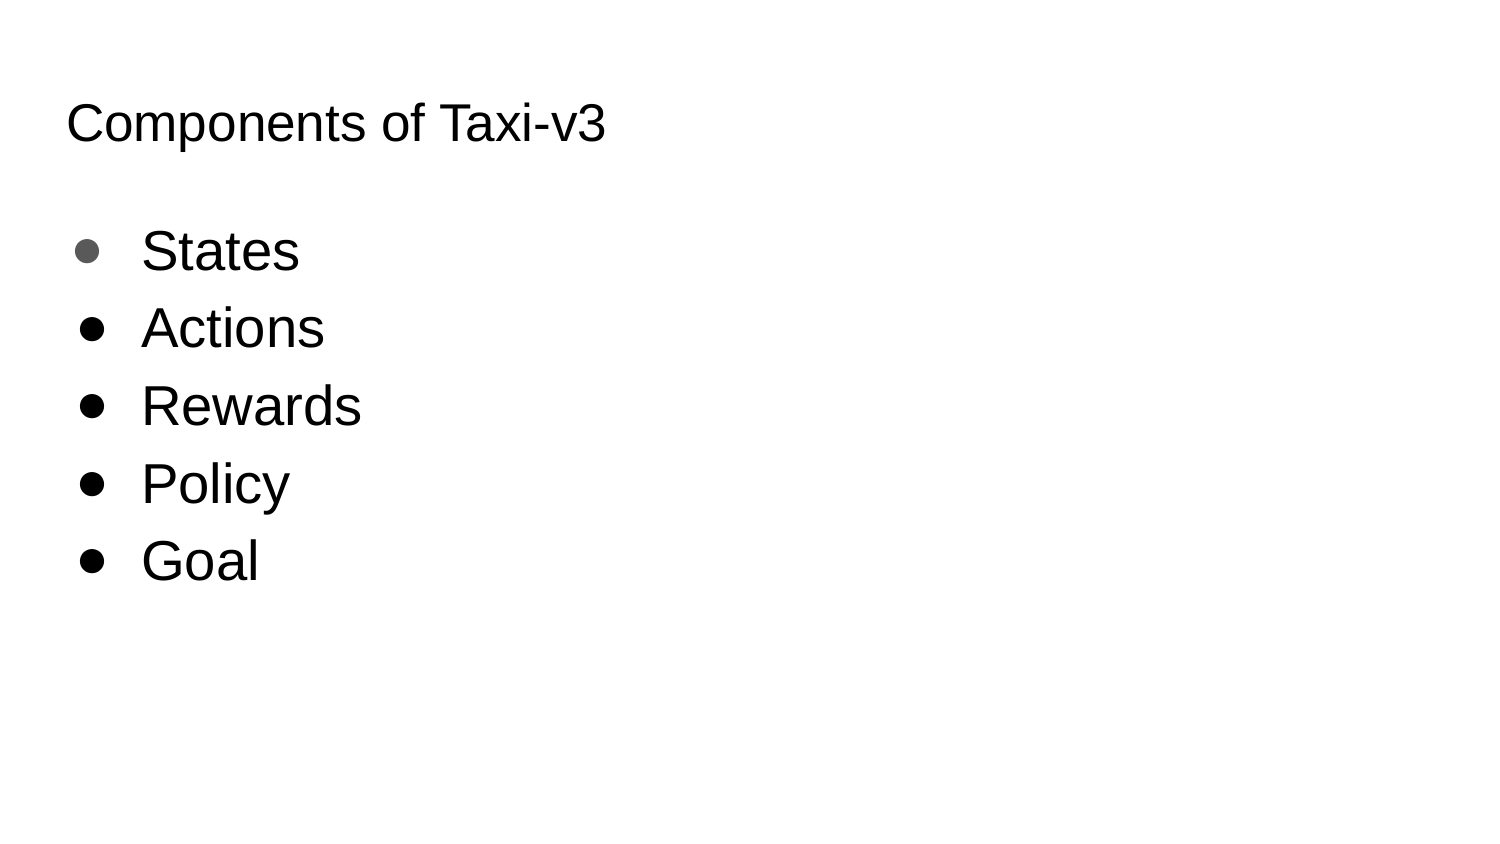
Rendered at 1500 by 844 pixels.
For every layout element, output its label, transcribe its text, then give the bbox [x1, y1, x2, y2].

title Components of Taxi-v3 [51, 72, 1449, 167]
list States Actions Rewards Policy Goal [51, 189, 1449, 750]
